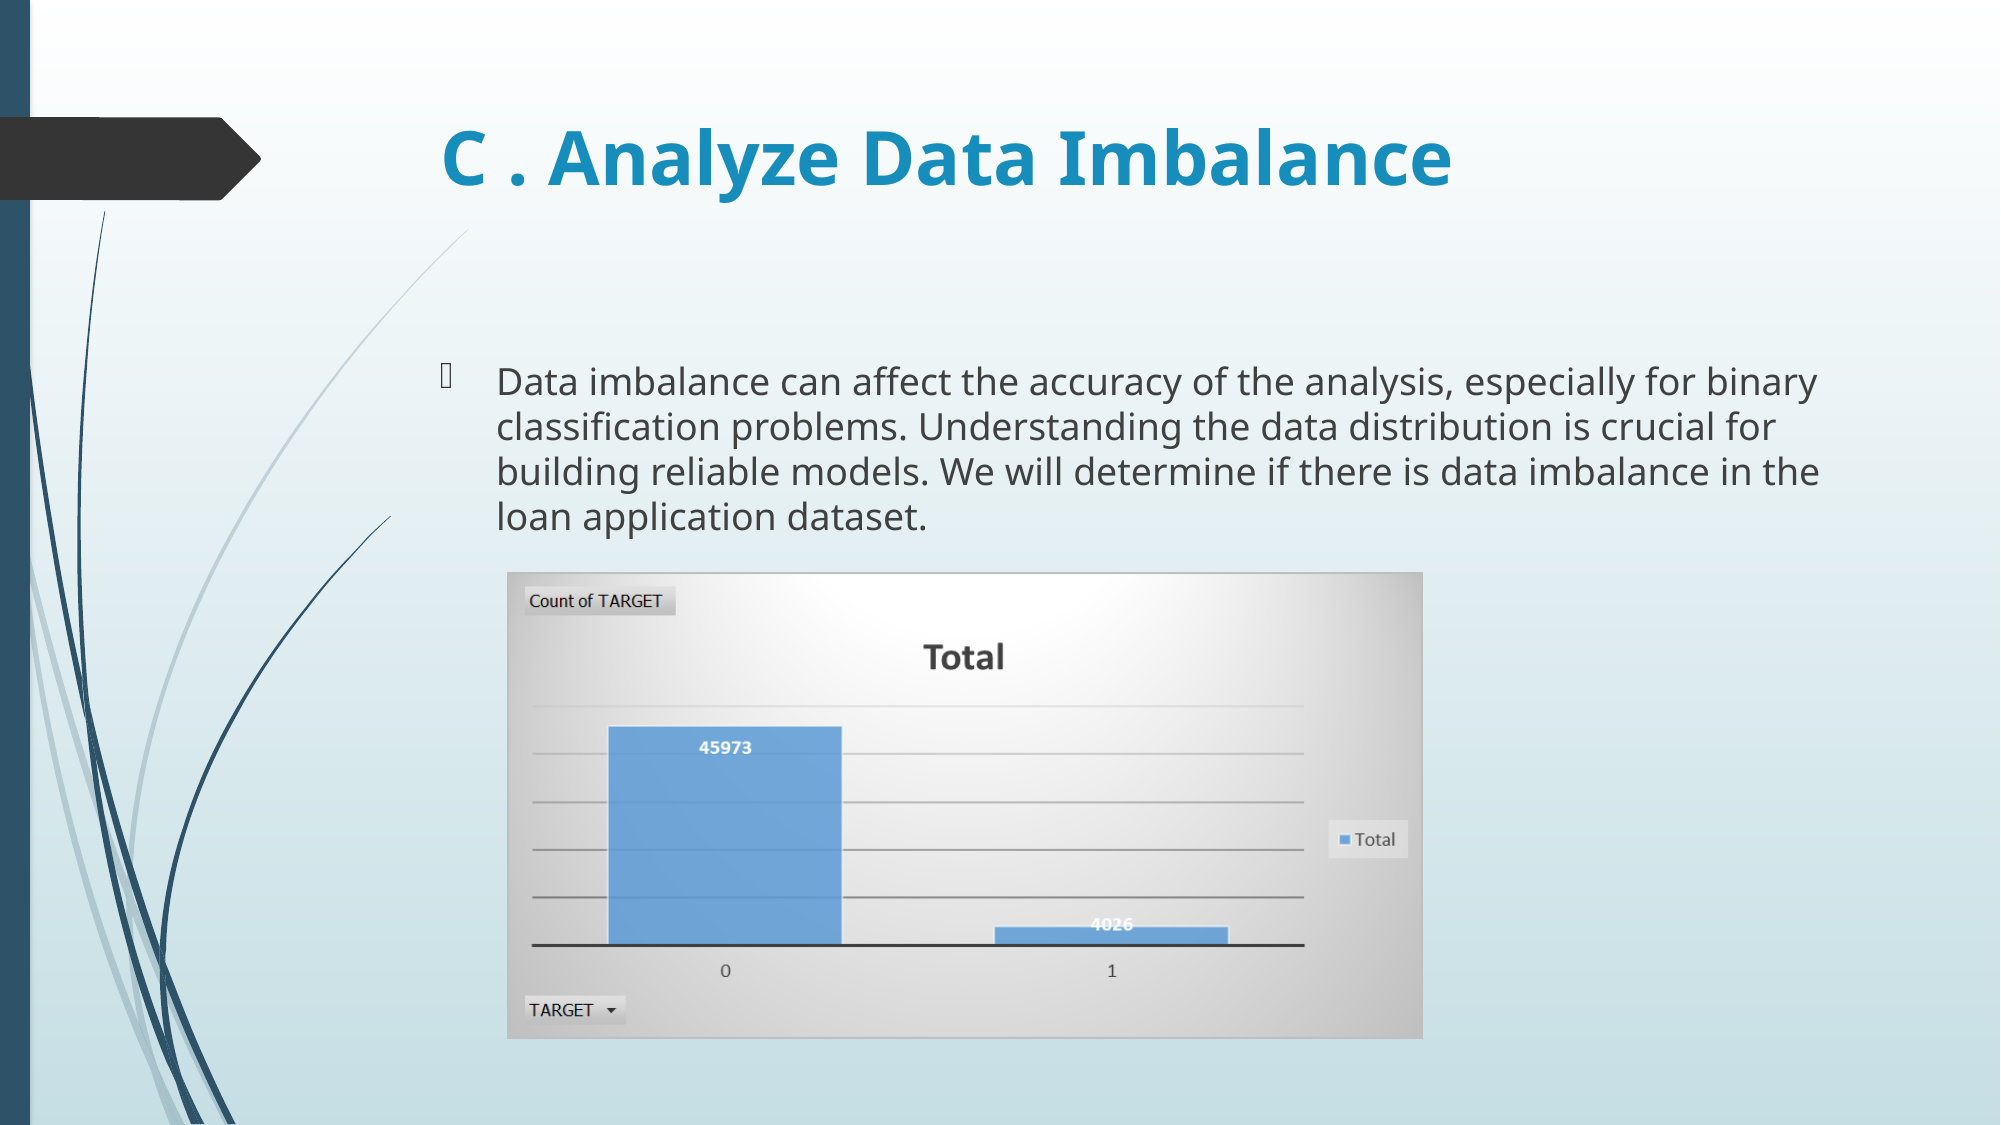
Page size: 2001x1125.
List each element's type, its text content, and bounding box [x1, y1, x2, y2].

picture [507, 572, 1423, 1040]
title C . Analyze Data Imbalance [425, 102, 1888, 313]
list Data imbalance can affect the accuracy of the analysis, especially for binary classification problems. Understanding the data distribution is crucial for building reliable models. We will determine if there is data imbalance in the loan application dataset. [424, 350, 1888, 970]
